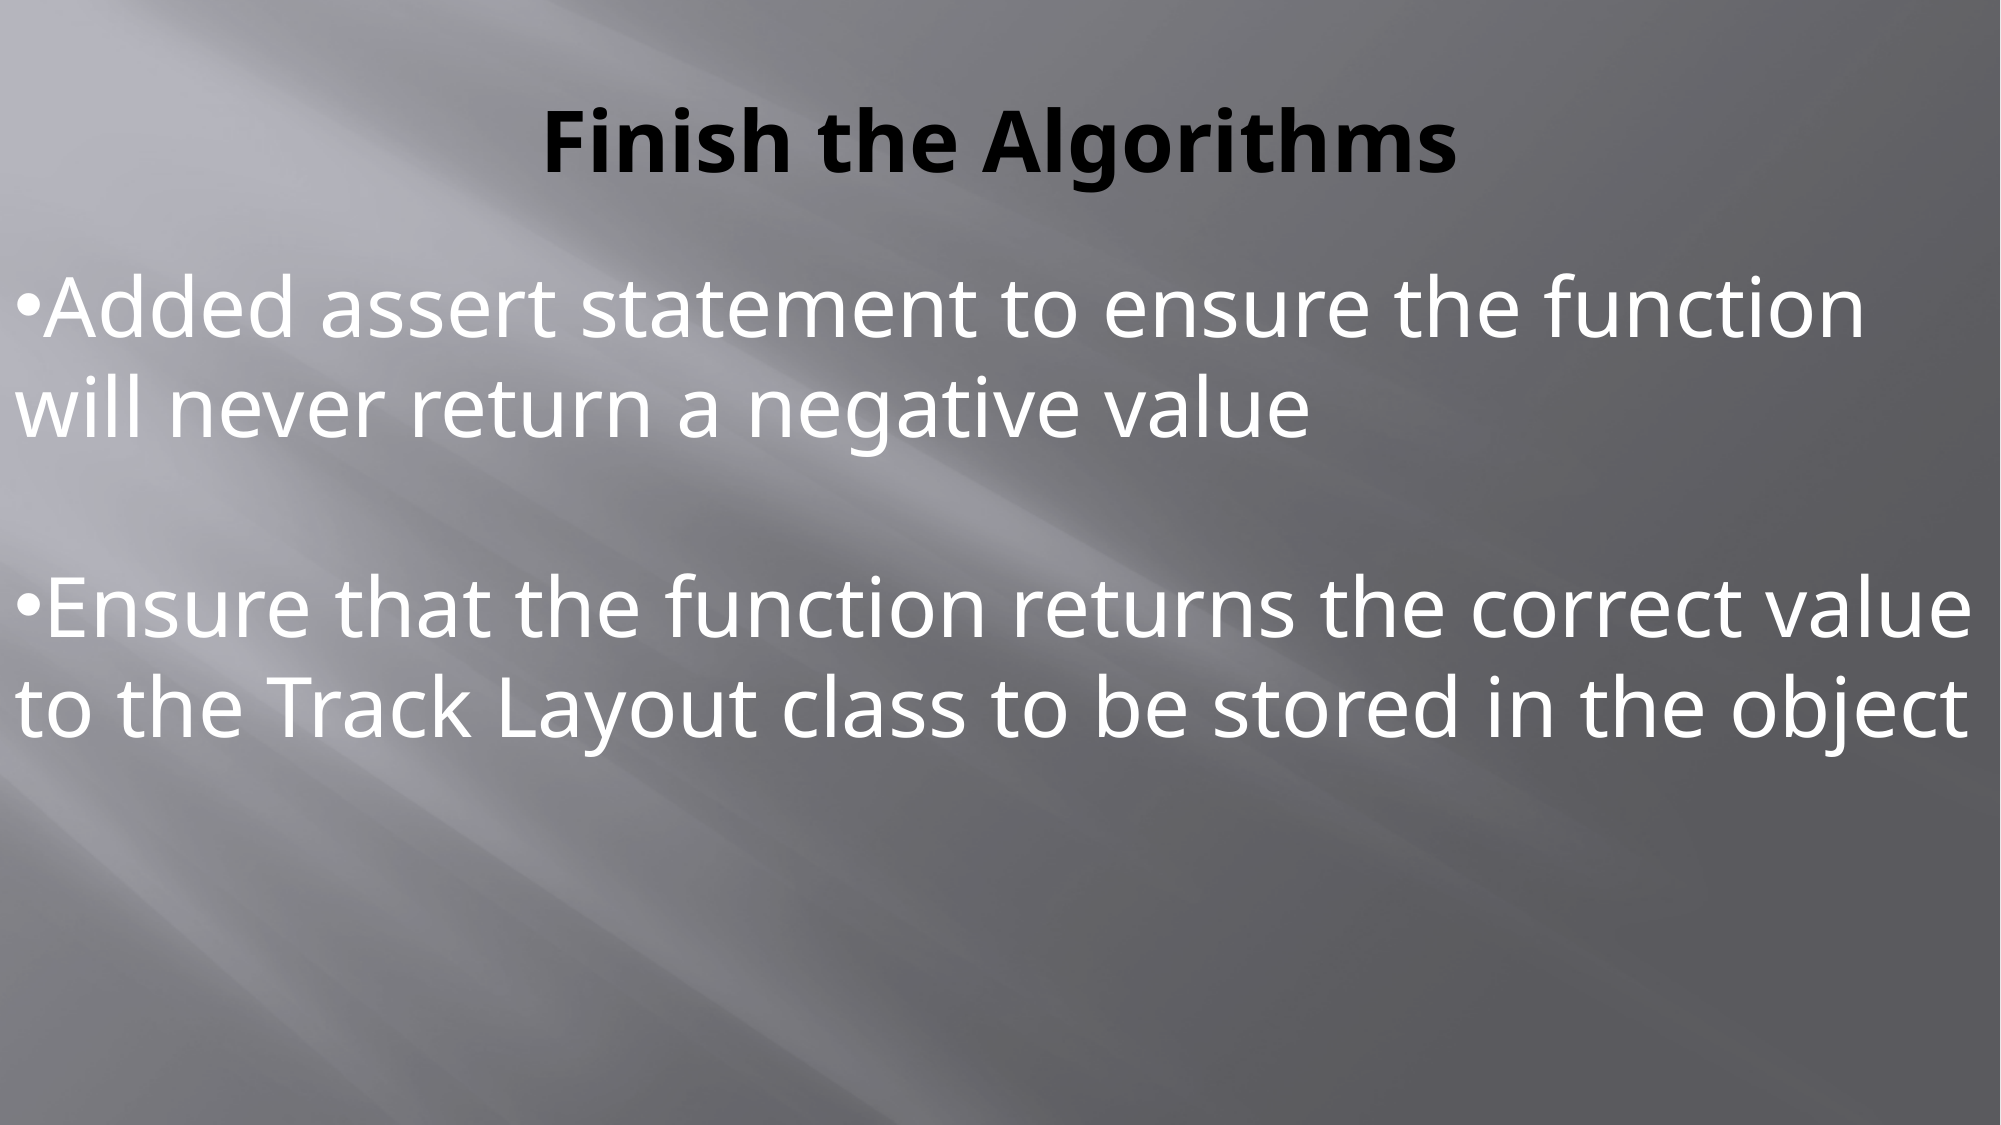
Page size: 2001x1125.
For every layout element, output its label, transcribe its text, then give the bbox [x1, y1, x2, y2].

title Finish the Algorithms [99, 45, 1900, 233]
text_box Added assert statement to ensure the function will never return a negative value Ensure that the function returns the correct value to the Track Layout class to be stored in the object [0, 246, 2000, 762]
